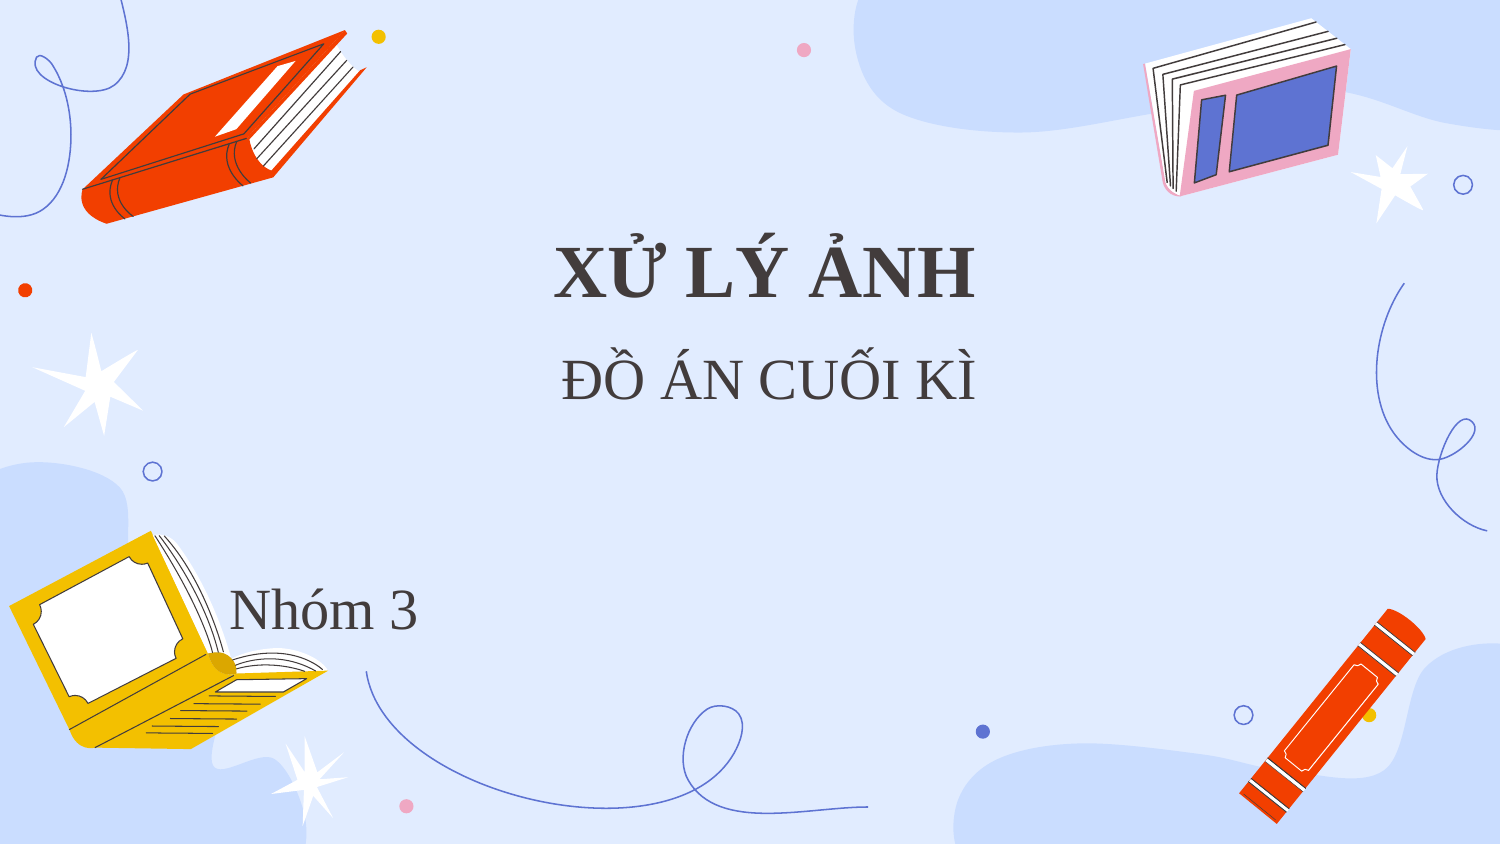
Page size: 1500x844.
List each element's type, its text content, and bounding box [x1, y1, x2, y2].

title ĐỒ ÁN CUỐI KÌ [81, 325, 1473, 484]
text_box XỬ LÝ ẢNH [68, 207, 1460, 334]
text_box Nhóm 3 [333, 556, 507, 714]
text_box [1227, 618, 1437, 815]
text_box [66, 74, 381, 192]
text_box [1142, 17, 1351, 197]
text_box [8, 530, 329, 750]
